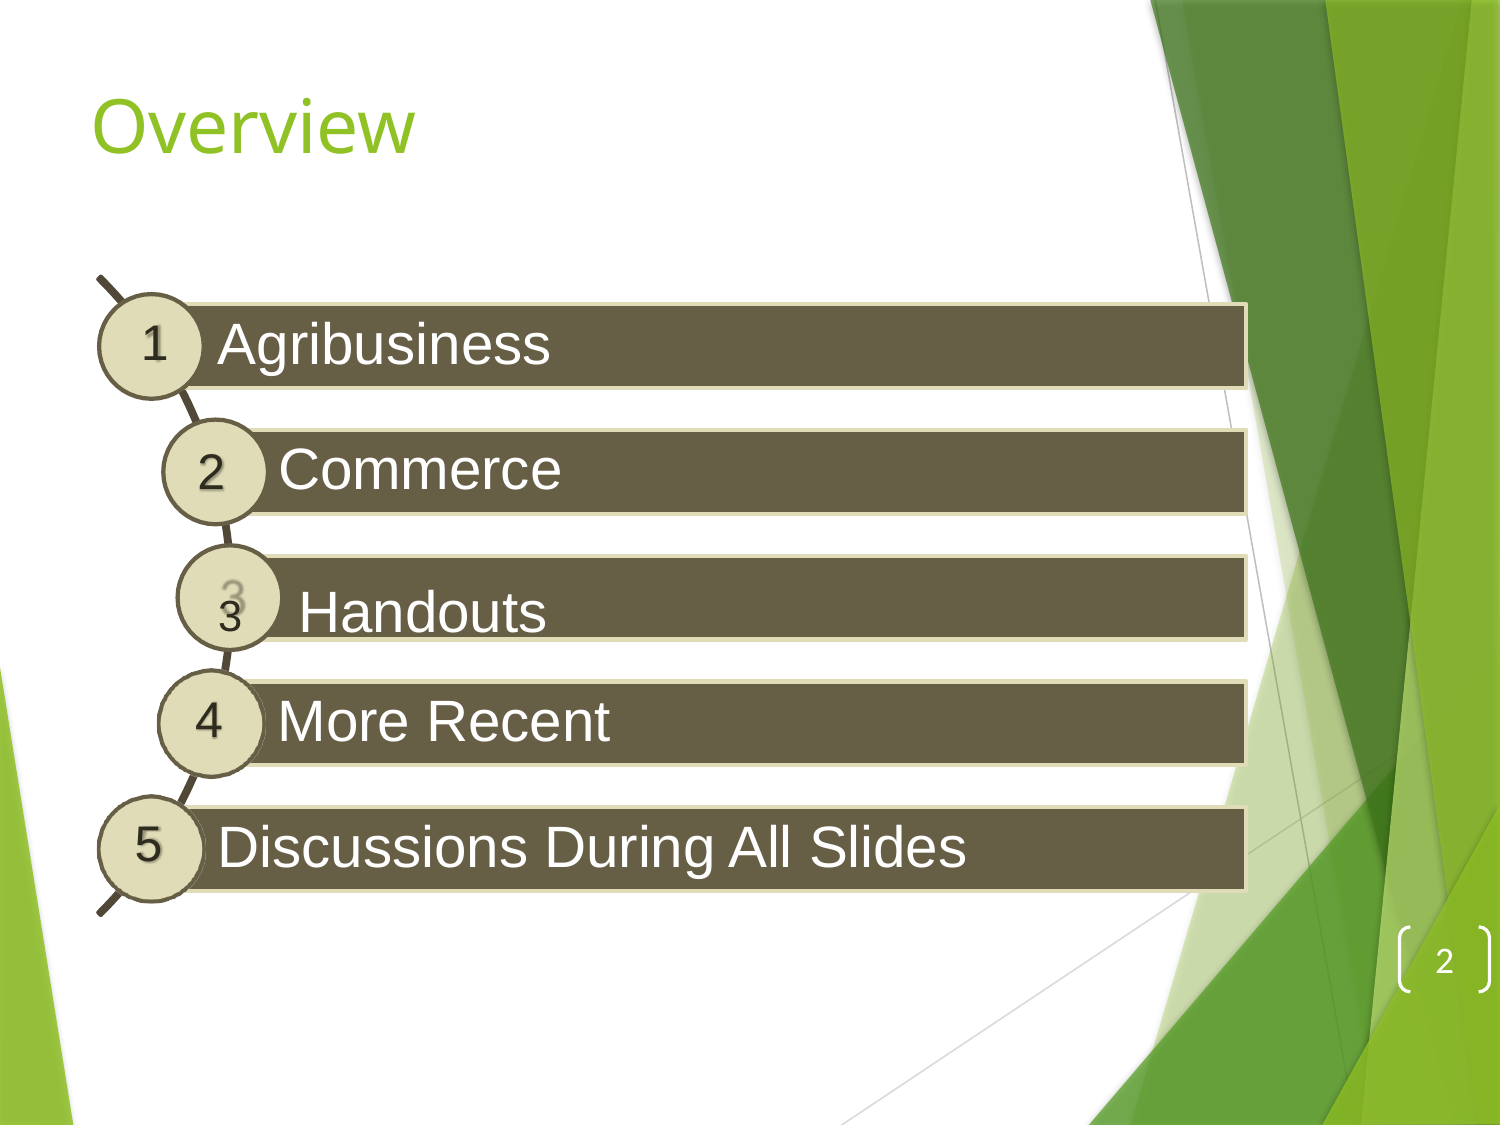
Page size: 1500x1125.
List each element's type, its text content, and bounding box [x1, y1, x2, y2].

text_box 2 [1387, 899, 1500, 981]
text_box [96, 291, 1249, 422]
text_box [1478, 981, 1490, 992]
title Overview [87, 76, 492, 267]
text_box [96, 422, 260, 908]
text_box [160, 416, 1249, 668]
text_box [263, 668, 1249, 894]
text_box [95, 900, 1249, 918]
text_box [95, 274, 1249, 291]
text_box [1399, 981, 1411, 992]
